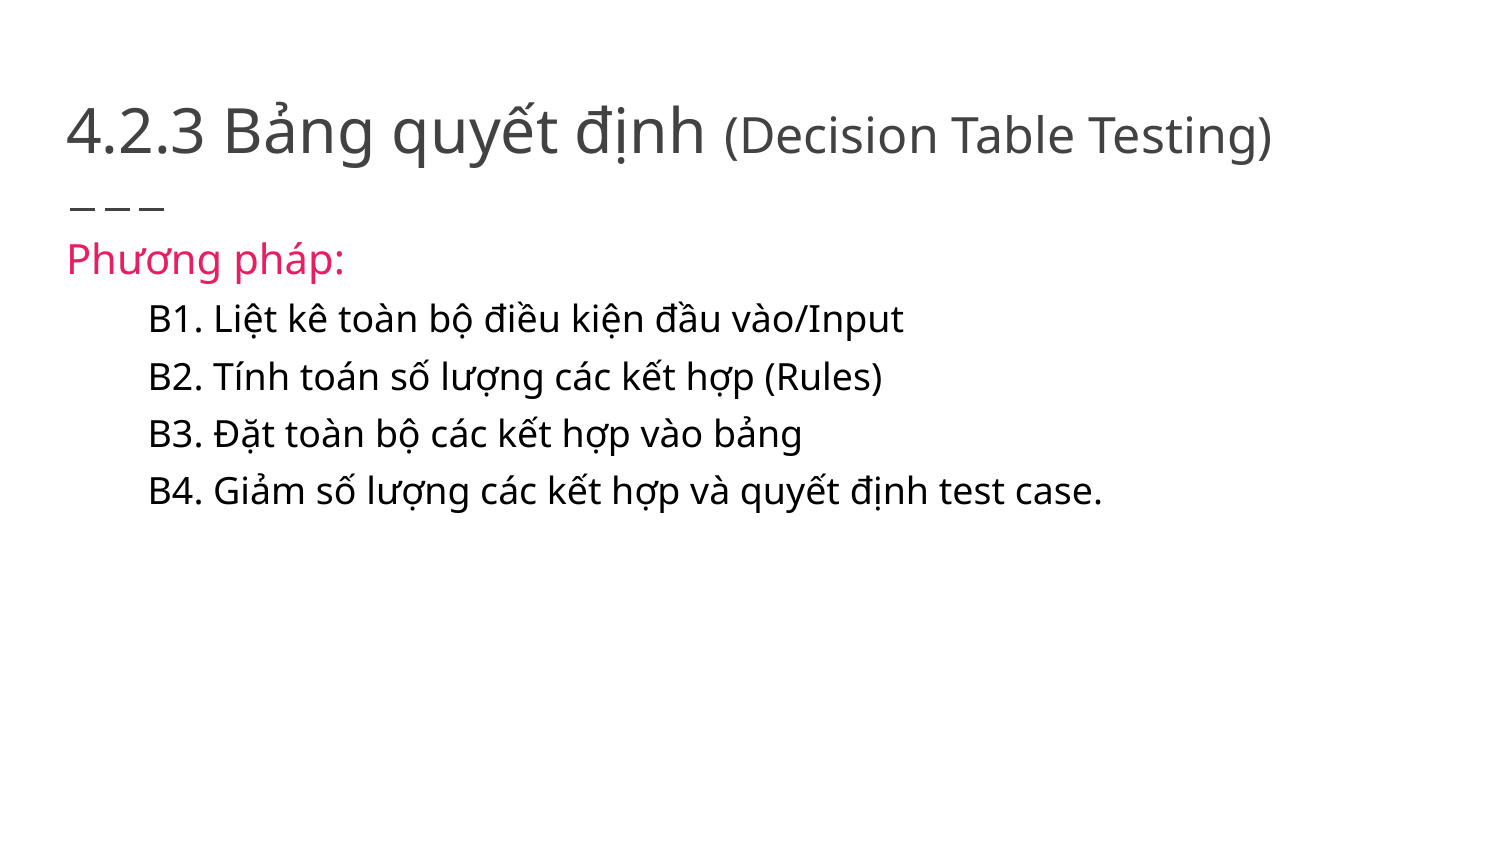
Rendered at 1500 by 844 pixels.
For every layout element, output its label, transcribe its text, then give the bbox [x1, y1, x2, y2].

title 4.2.3 Bảng quyết định (Decision Table Testing) [51, 61, 1449, 182]
list Phương pháp: B1. Liệt kê toàn bộ điều kiện đầu vào/Input B2. Tính toán số lượng các kết hợp (Rules) B3. Đặt toàn bộ các kết hợp vào bảng B4. Giảm số lượng các kết hợp và quyết định test case. [51, 203, 1449, 815]
